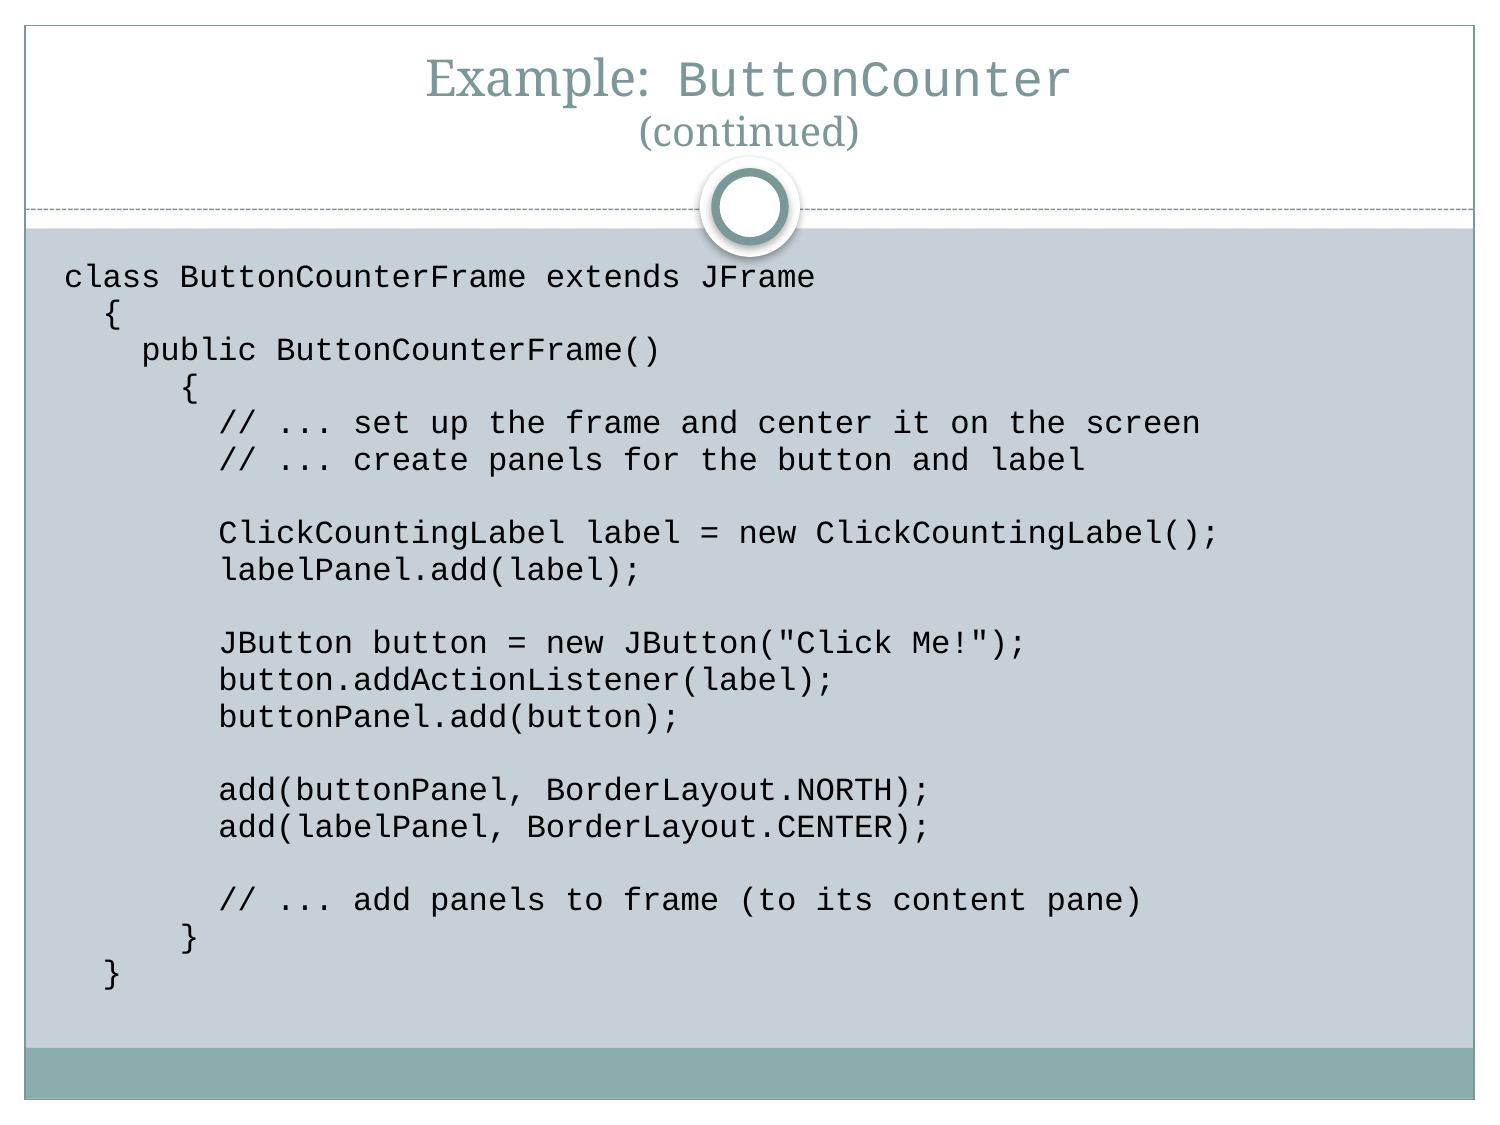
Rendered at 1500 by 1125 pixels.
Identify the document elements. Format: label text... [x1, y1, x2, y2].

list class ButtonCounterFrame extends JFrame { public ButtonCounterFrame() { // ... set up the frame and center it on the screen // ... create panels for the button and label ClickCountingLabel label = new ClickCountingLabel(); labelPanel.add(label); JButton button = new JButton("Click Me!"); button.addActionListener(label); buttonPanel.add(button); add(buttonPanel, BorderLayout.NORTH); add(labelPanel, BorderLayout.CENTER); // ... add panels to frame (to its content pane) } } [49, 250, 1445, 1001]
title Example: ButtonCounter (continued) [49, 37, 1450, 162]
